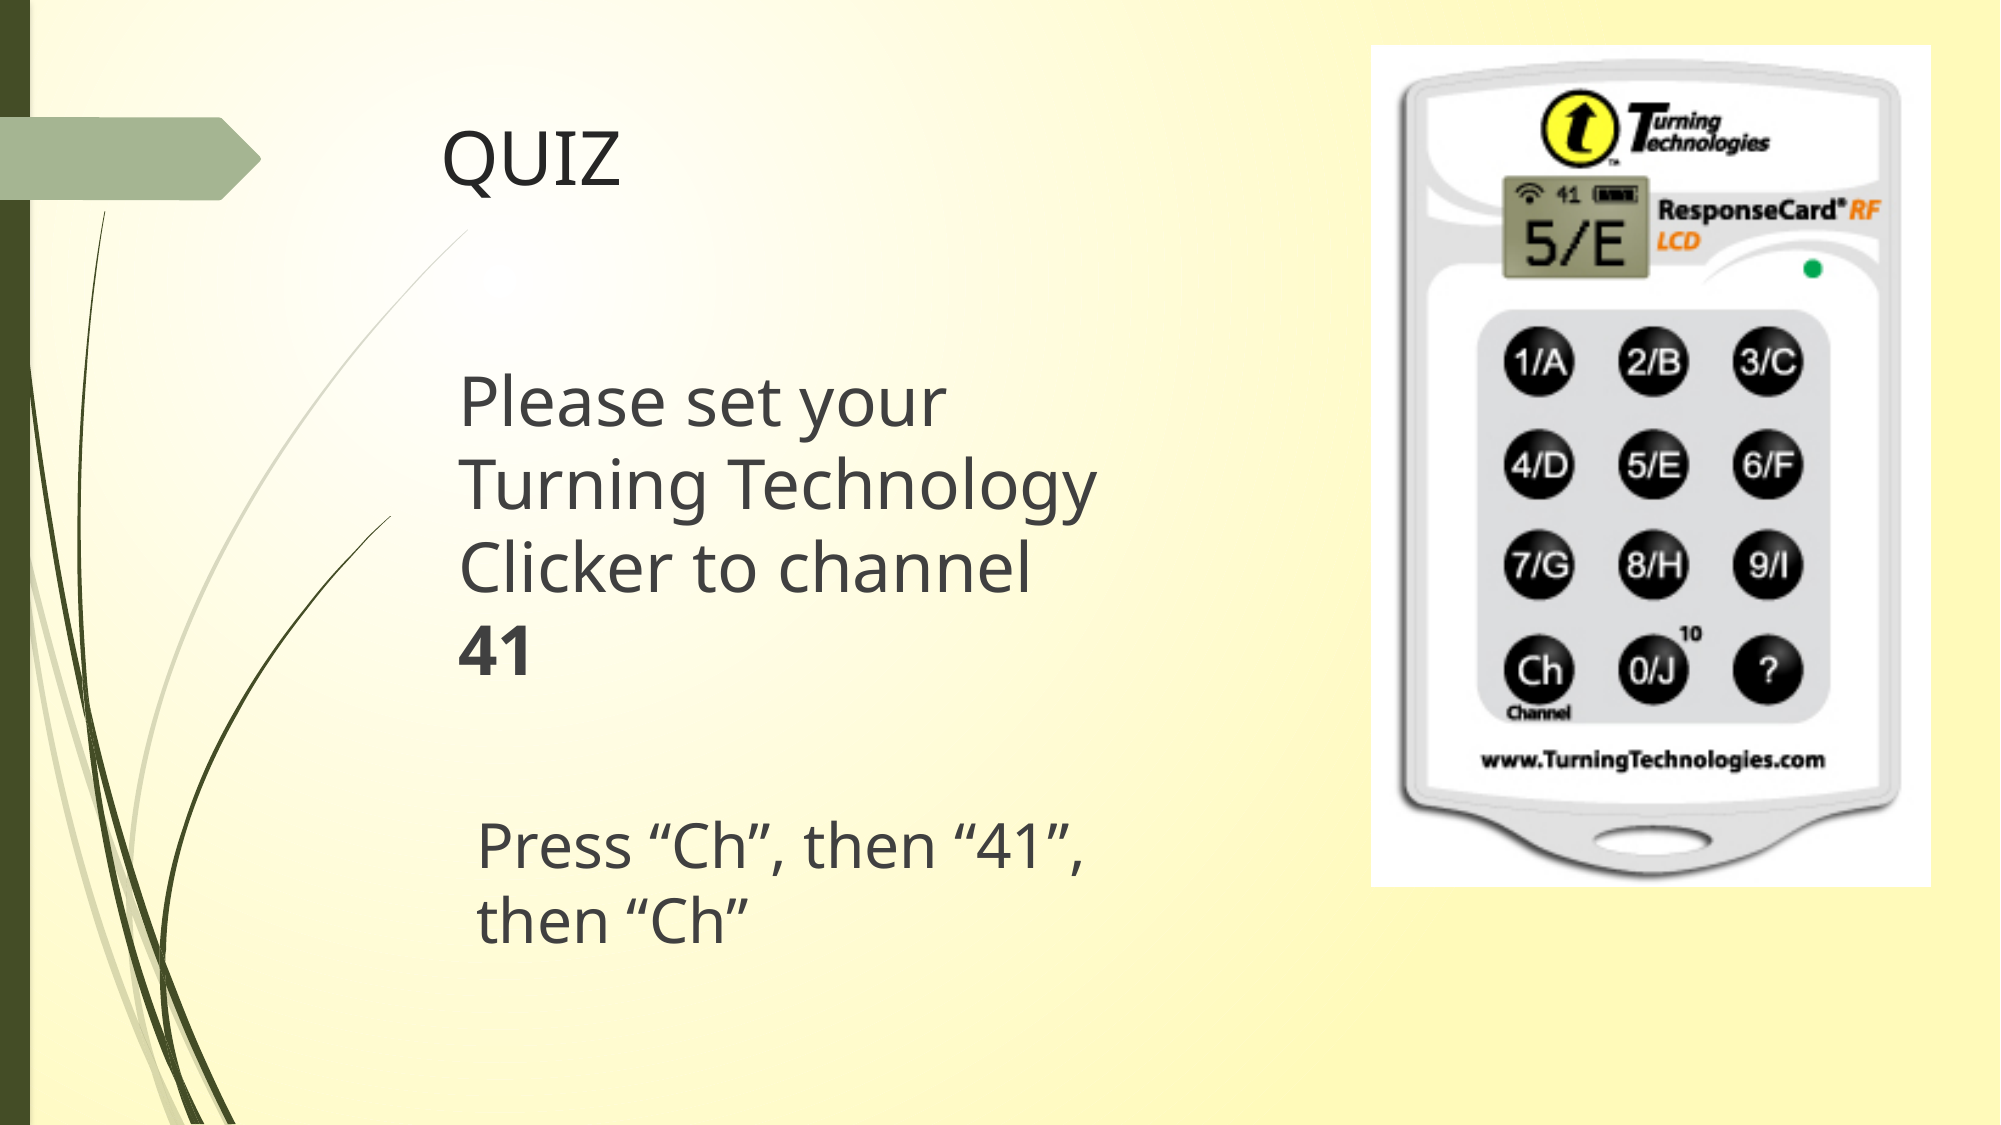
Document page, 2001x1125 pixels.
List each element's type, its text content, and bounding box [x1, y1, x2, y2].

picture [1371, 45, 1931, 887]
title QUIZ [425, 102, 1366, 313]
list Please set your Turning Technology Clicker to channel 41 Press “Ch”, then “41”, then “Ch” [424, 350, 1133, 970]
